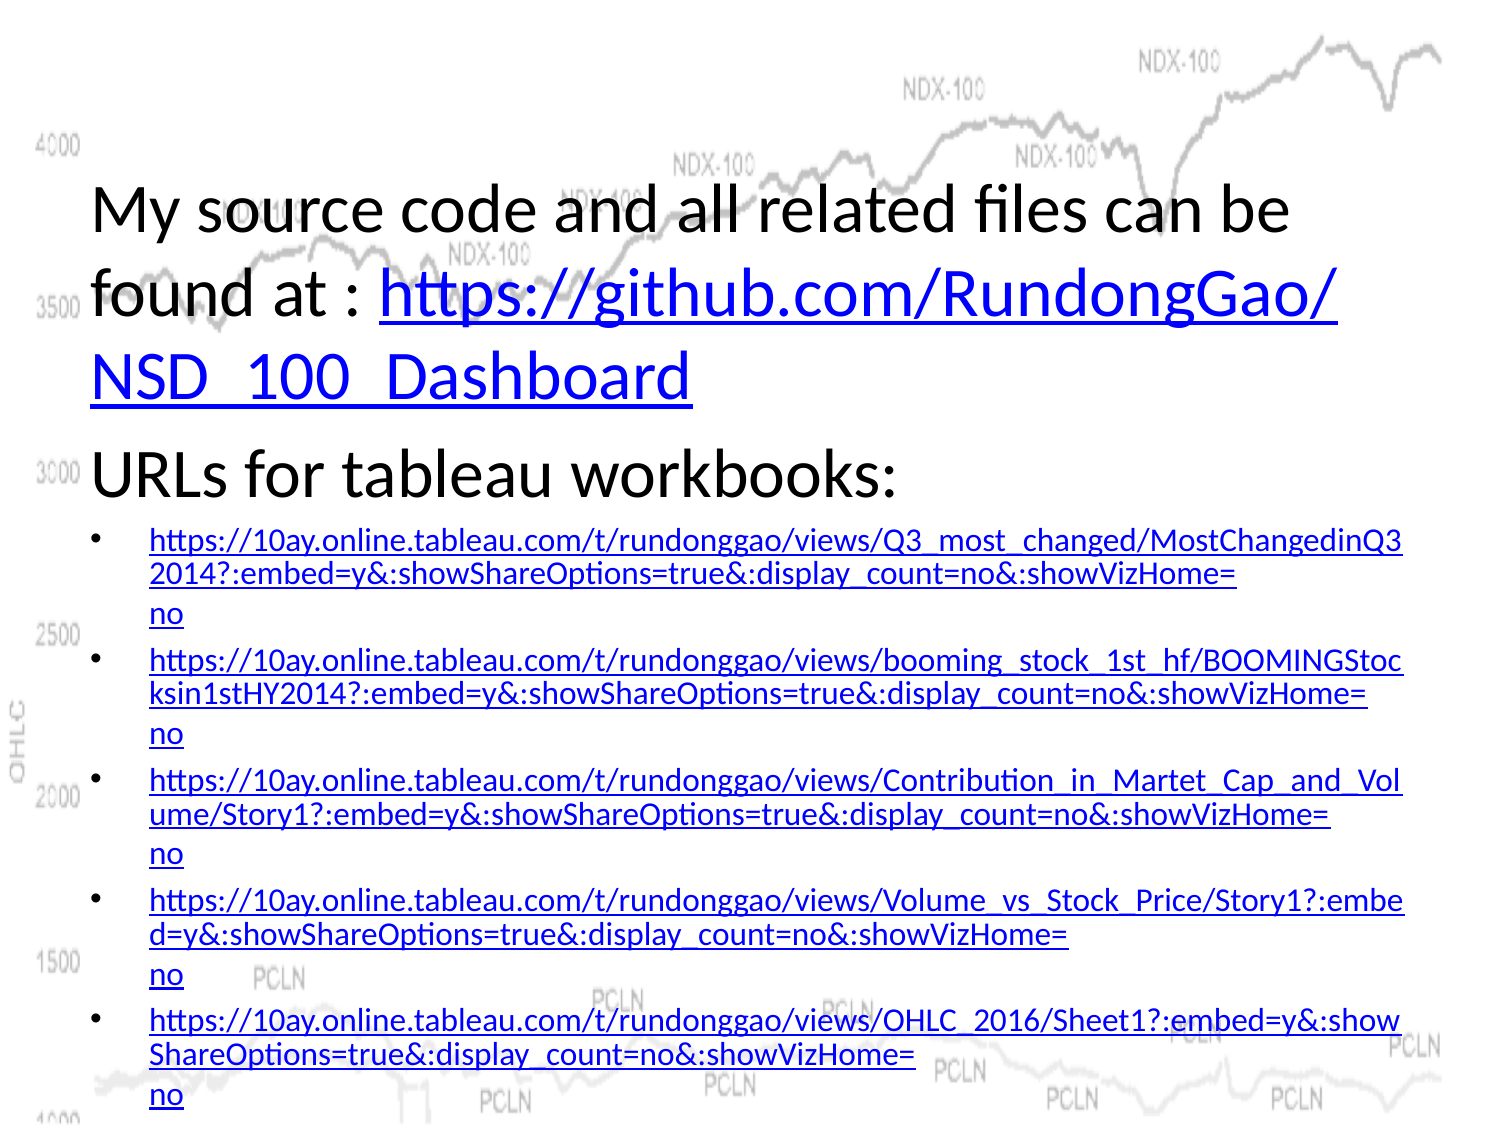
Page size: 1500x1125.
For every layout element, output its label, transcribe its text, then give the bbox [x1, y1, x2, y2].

list My source code and all related files can be found at : https://github.com/RundongGao/NSD_100_Dashboard URLs for tableau workbooks: https://10ay.online.tableau.com/t/rundonggao/views/Q3_most_changed/MostChangedinQ32014?:embed=y&:showShareOptions=true&:display_count=no&:showVizHome=no https://10ay.online.tableau.com/t/rundonggao/views/booming_stock_1st_hf/BOOMINGStocksin1stHY2014?:embed=y&:showShareOptions=true&:display_count=no&:showVizHome=no https://10ay.online.tableau.com/t/rundonggao/views/Contribution_in_Martet_Cap_and_Volume/Story1?:embed=y&:showShareOptions=true&:display_count=no&:showVizHome=no https://10ay.online.tableau.com/t/rundonggao/views/Volume_vs_Stock_Price/Story1?:embed=y&:showShareOptions=true&:display_count=no&:showVizHome=no https://10ay.online.tableau.com/t/rundonggao/views/OHLC_2016/Sheet1?:embed=y&:showShareOptions=true&:display_count=no&:showVizHome=no [75, 155, 1425, 981]
picture [0, 0, 1500, 1125]
